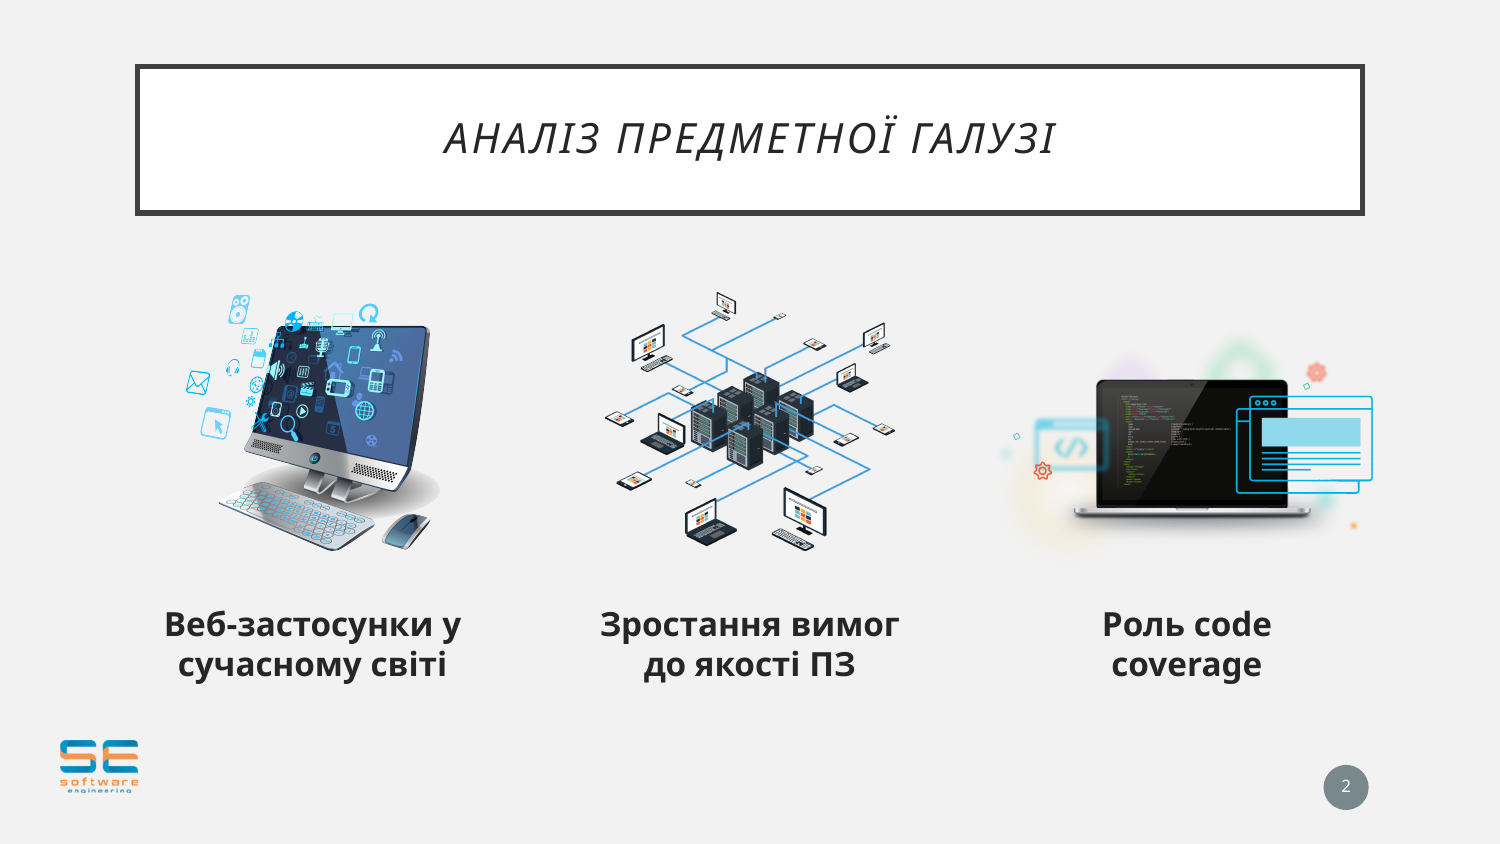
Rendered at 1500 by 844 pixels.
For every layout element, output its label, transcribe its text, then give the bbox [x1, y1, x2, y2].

slide_number 2 [1323, 764, 1369, 810]
text_box Роль code coverage [1009, 596, 1365, 694]
picture [989, 327, 1373, 572]
picture [1239, 411, 1248, 419]
picture [189, 386, 203, 393]
text_box Зростання вимог до якості ПЗ [572, 596, 928, 694]
picture [1239, 423, 1357, 491]
picture [1252, 398, 1373, 479]
list Веб-застосунки у сучасному світі [135, 596, 491, 694]
picture [60, 740, 138, 793]
title Аналіз предметної галузі [135, 64, 1365, 216]
picture [186, 295, 440, 551]
picture [605, 292, 895, 551]
